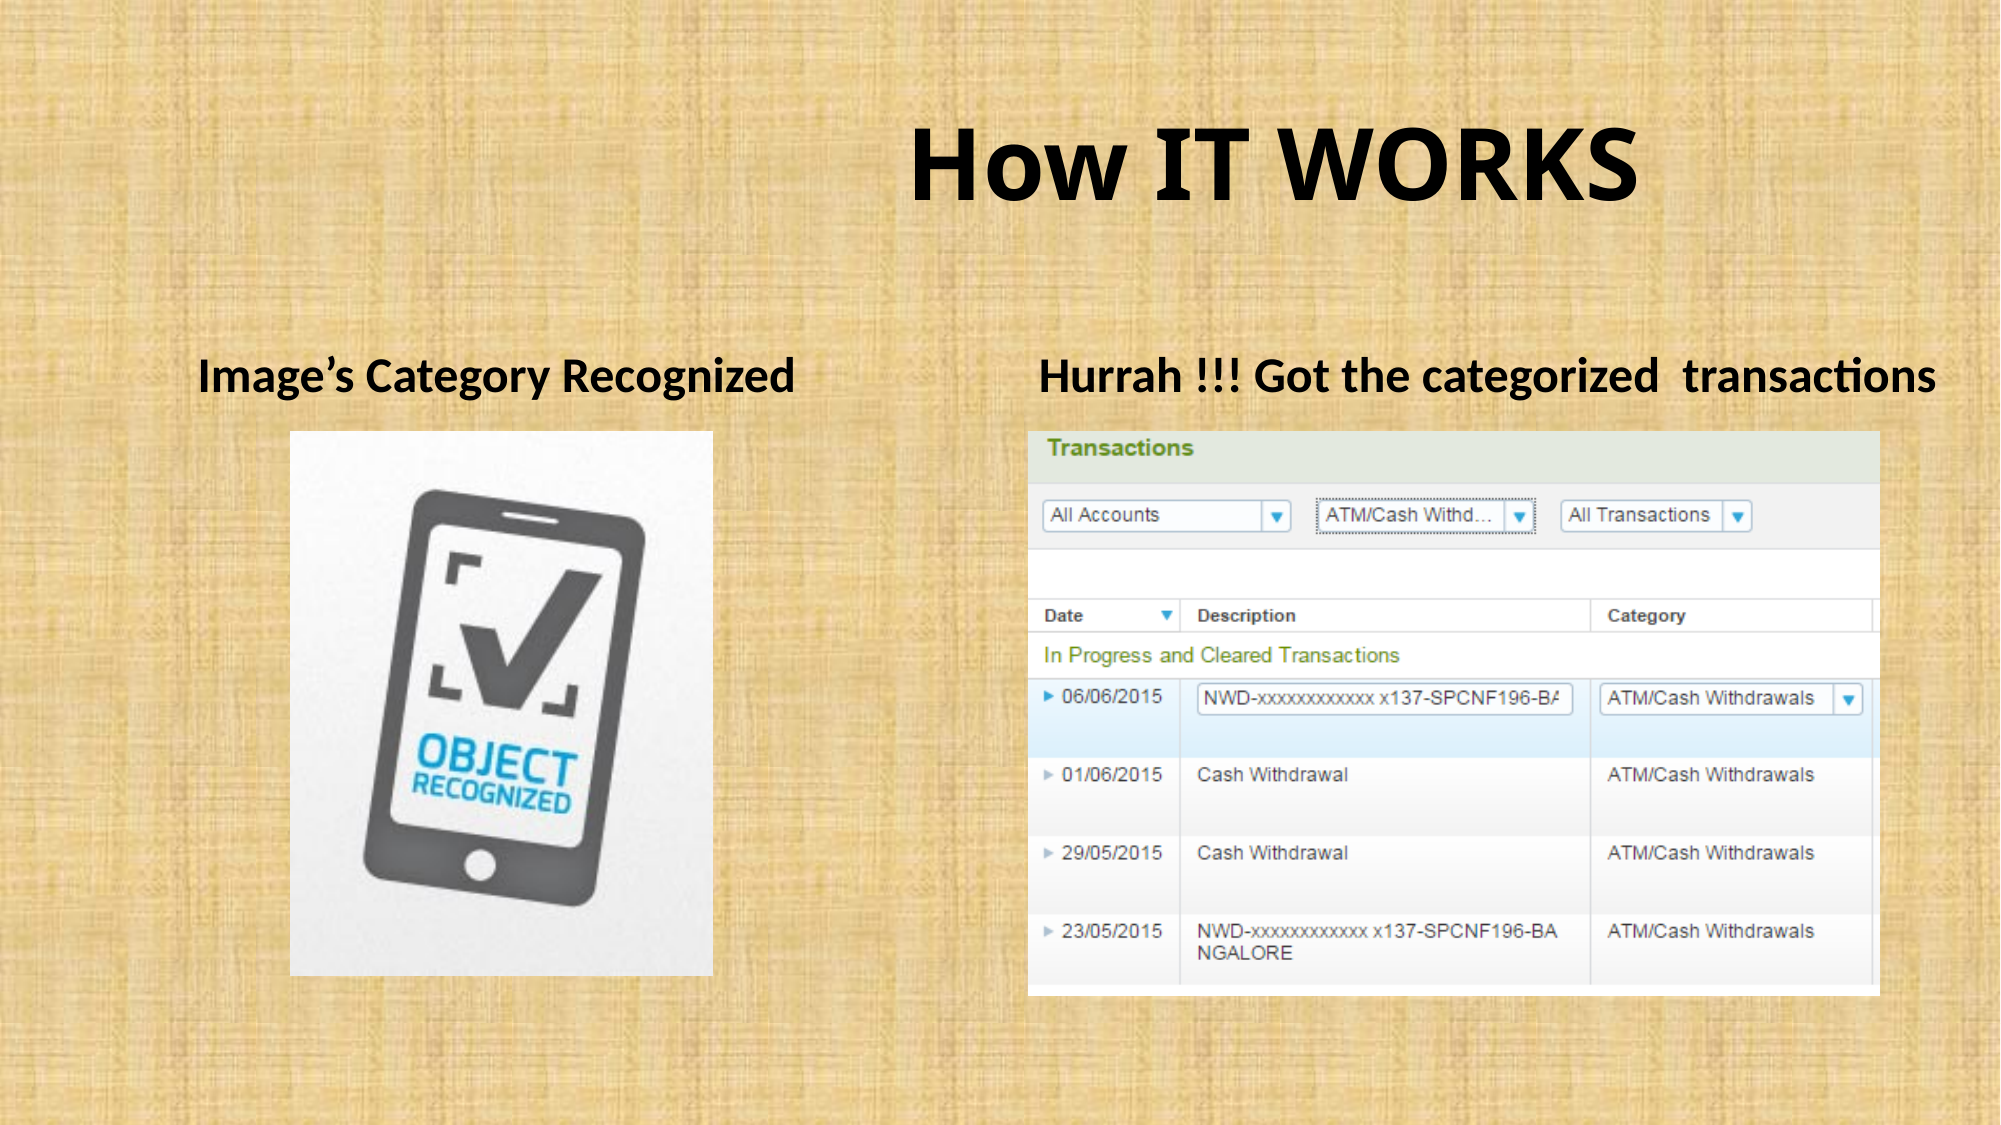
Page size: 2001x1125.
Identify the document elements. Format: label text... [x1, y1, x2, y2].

title How IT WORKS [137, 59, 1863, 278]
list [1028, 431, 1880, 996]
list Hurrah !!! Got the categorized transactions [1012, 275, 1960, 411]
list Image’s Category Recognized [137, 275, 984, 411]
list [290, 431, 713, 976]
picture [0, 0, 2001, 1125]
